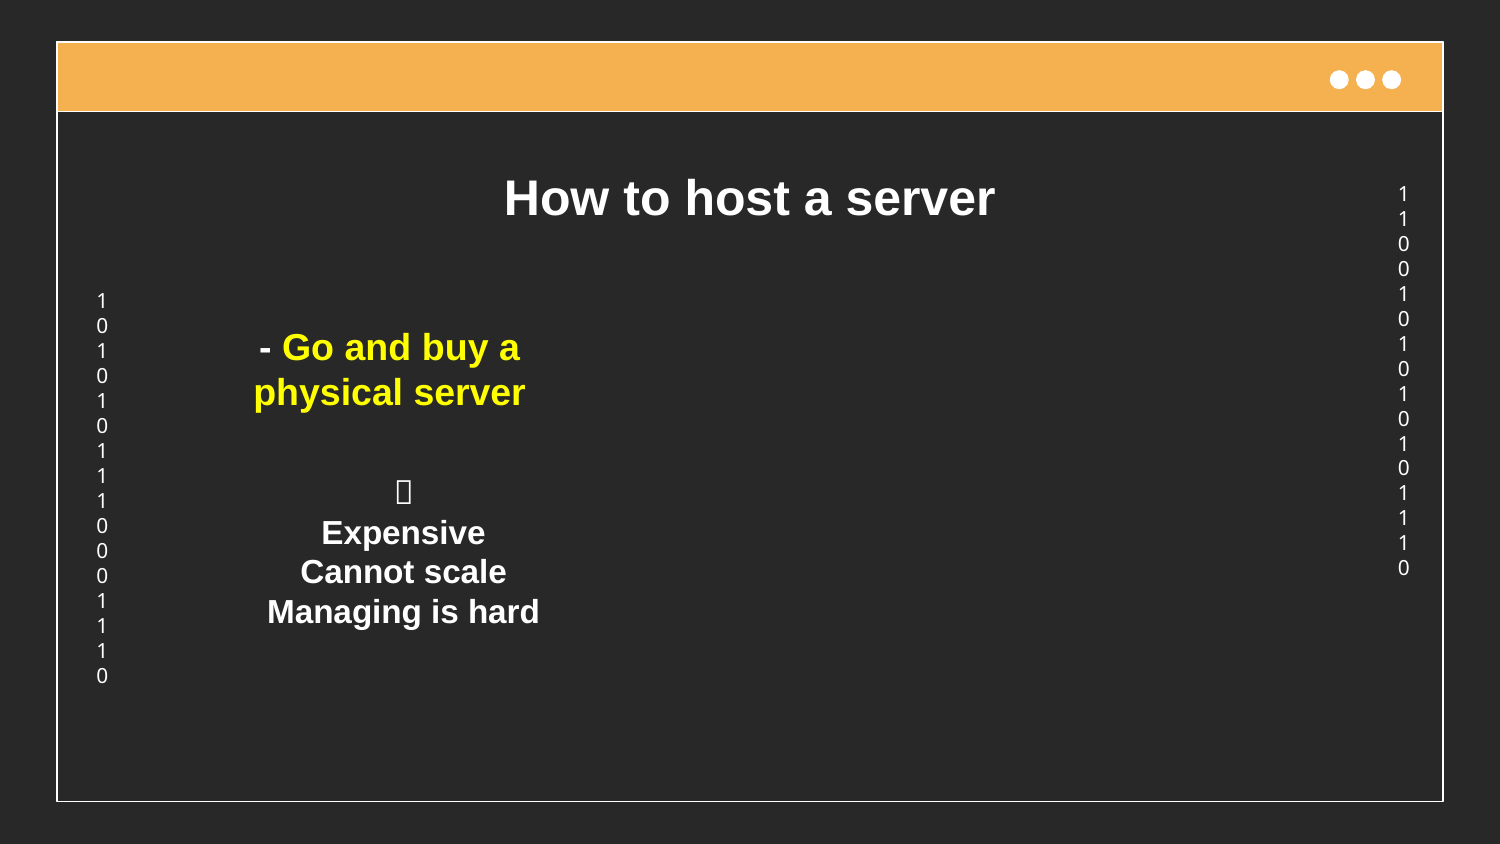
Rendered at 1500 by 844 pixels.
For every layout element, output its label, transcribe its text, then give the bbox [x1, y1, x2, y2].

text_box How to host a server [483, 158, 1017, 233]
text_box - Go and buy a physical server [221, 315, 558, 421]
text_box  Expensive Cannot scale Managing is hard [124, 463, 683, 638]
